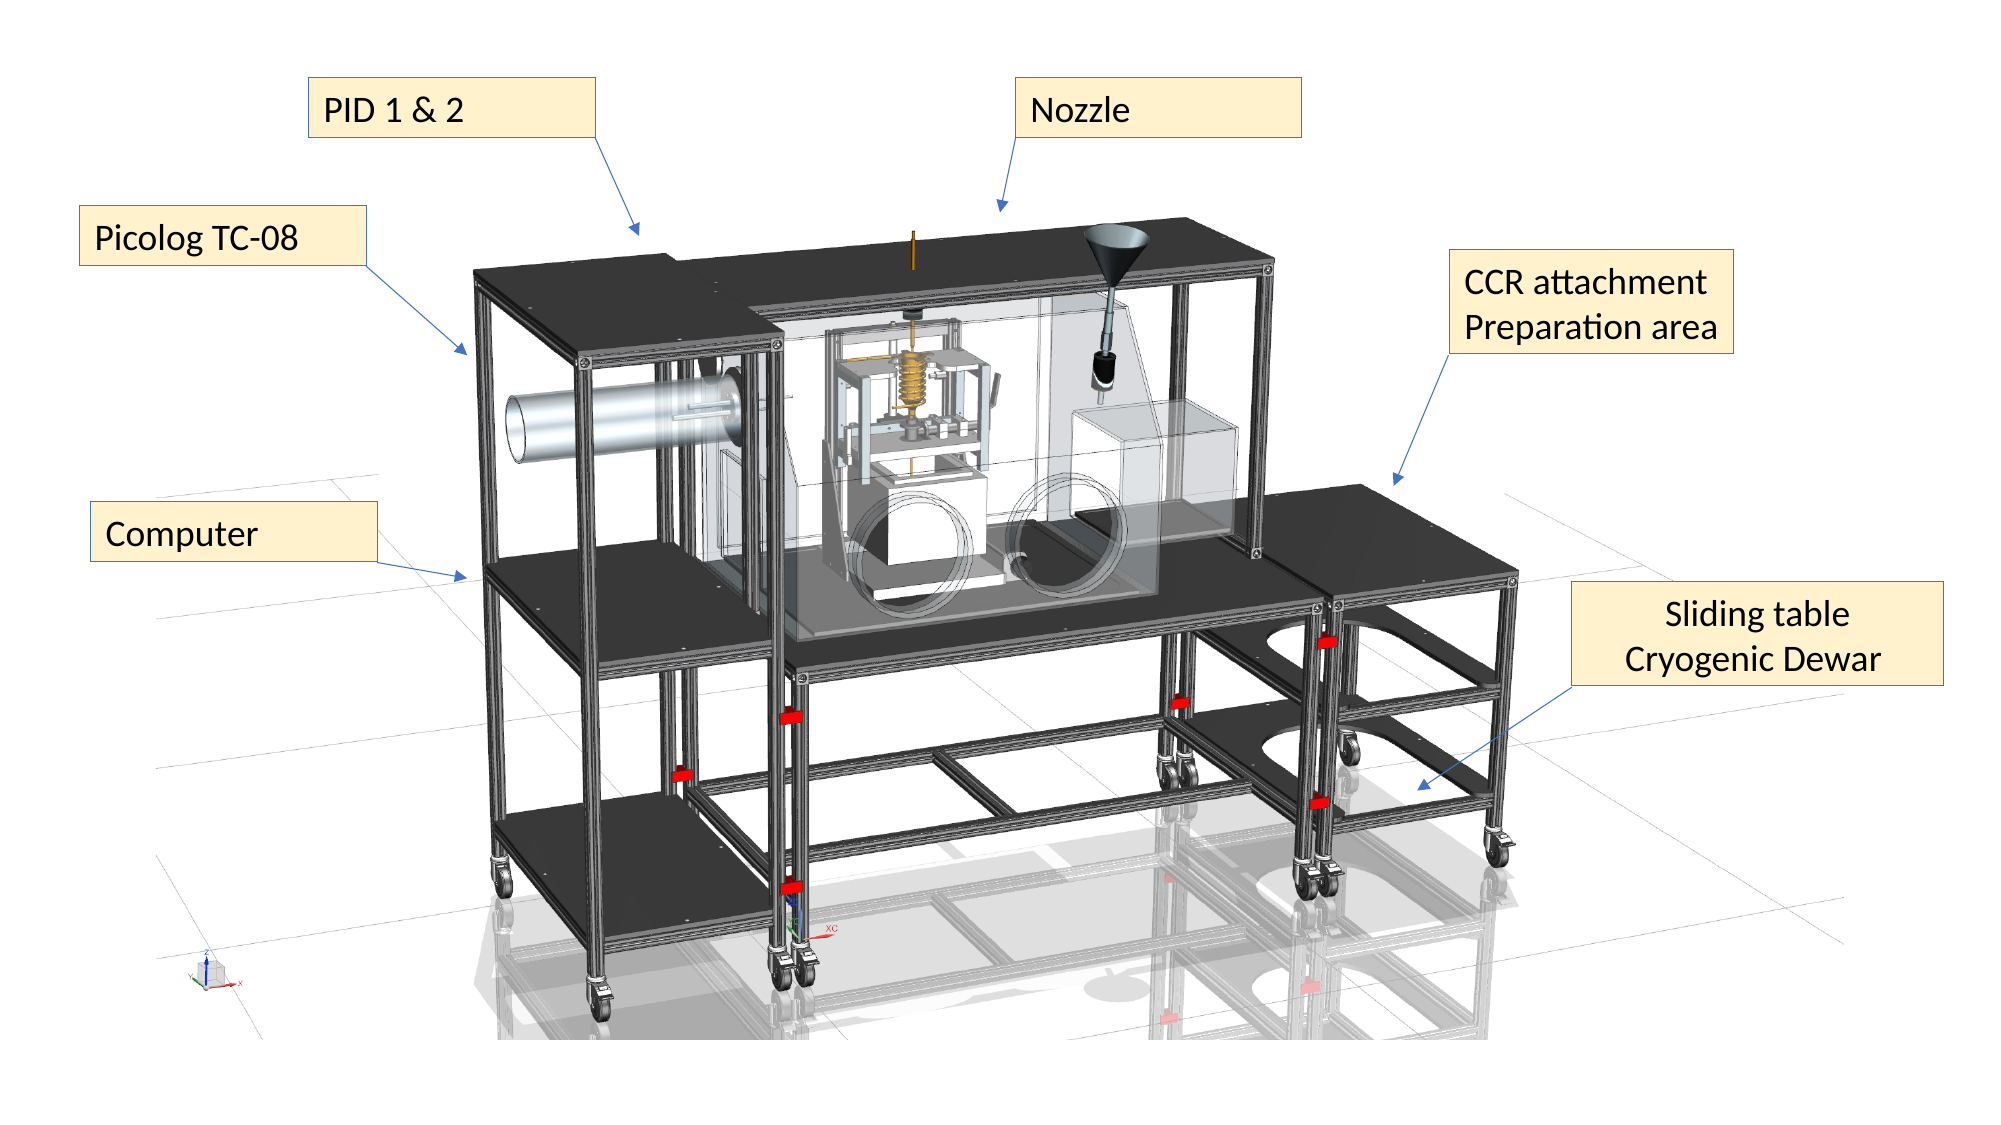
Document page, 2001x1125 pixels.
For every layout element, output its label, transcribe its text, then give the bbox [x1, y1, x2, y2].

text_box Nozzle [1015, 77, 1302, 138]
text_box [366, 266, 468, 356]
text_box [377, 562, 468, 579]
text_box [999, 138, 1016, 213]
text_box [1393, 355, 1449, 486]
text_box PID 1 & 2 [308, 77, 596, 138]
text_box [1417, 687, 1572, 791]
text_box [595, 138, 640, 236]
picture [156, 148, 1844, 1040]
text_box Computer [90, 501, 156, 562]
text_box Picolog TC-08 [79, 205, 156, 266]
text_box Sliding table Cryogenic Dewar [1844, 581, 1944, 686]
